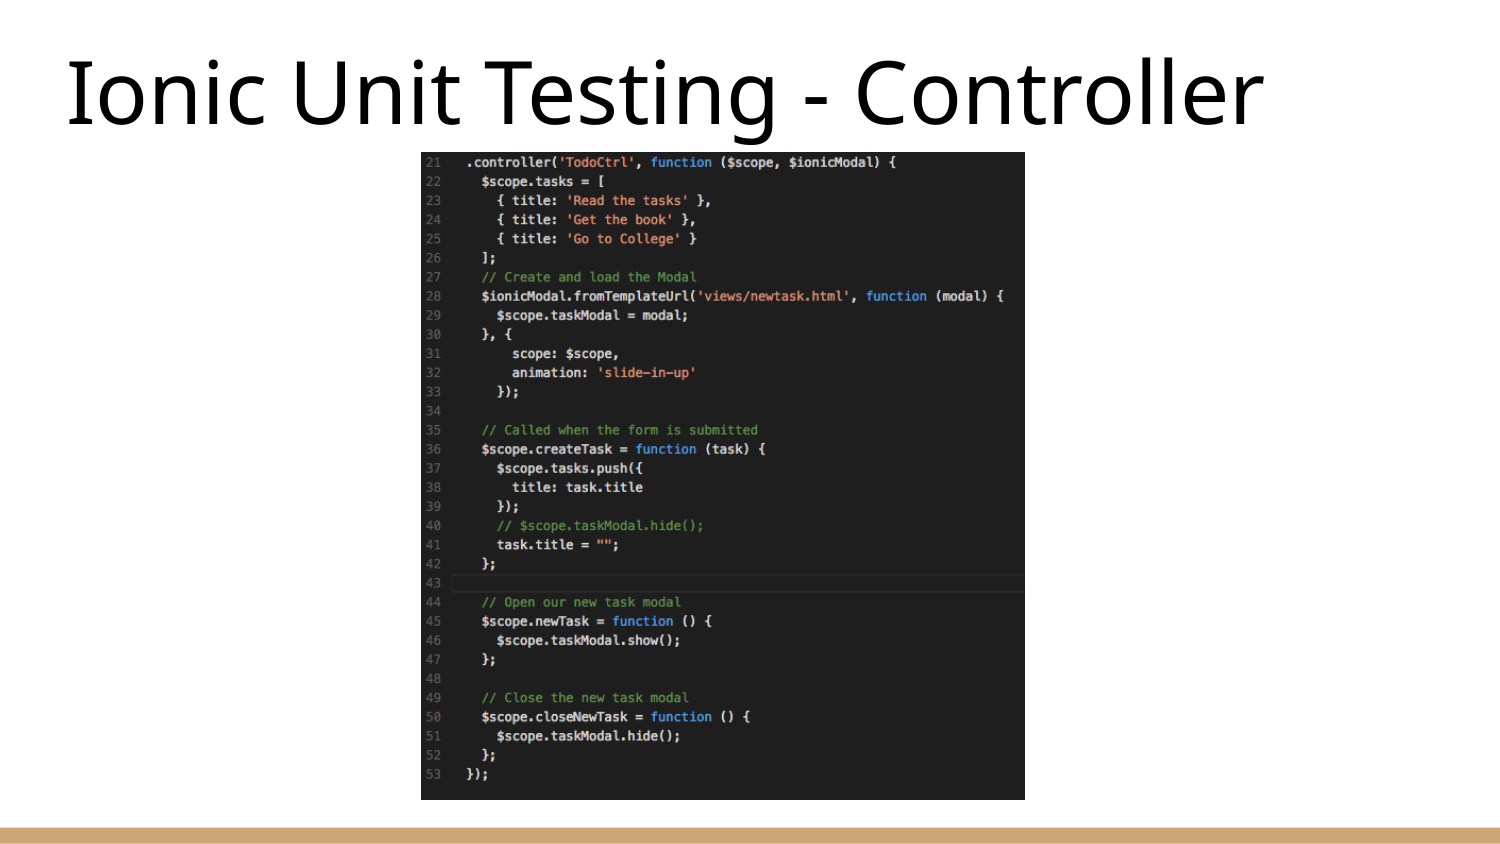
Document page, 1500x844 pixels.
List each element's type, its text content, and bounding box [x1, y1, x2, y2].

title Ionic Unit Testing - Controller [51, 20, 1449, 158]
picture [421, 151, 1025, 801]
